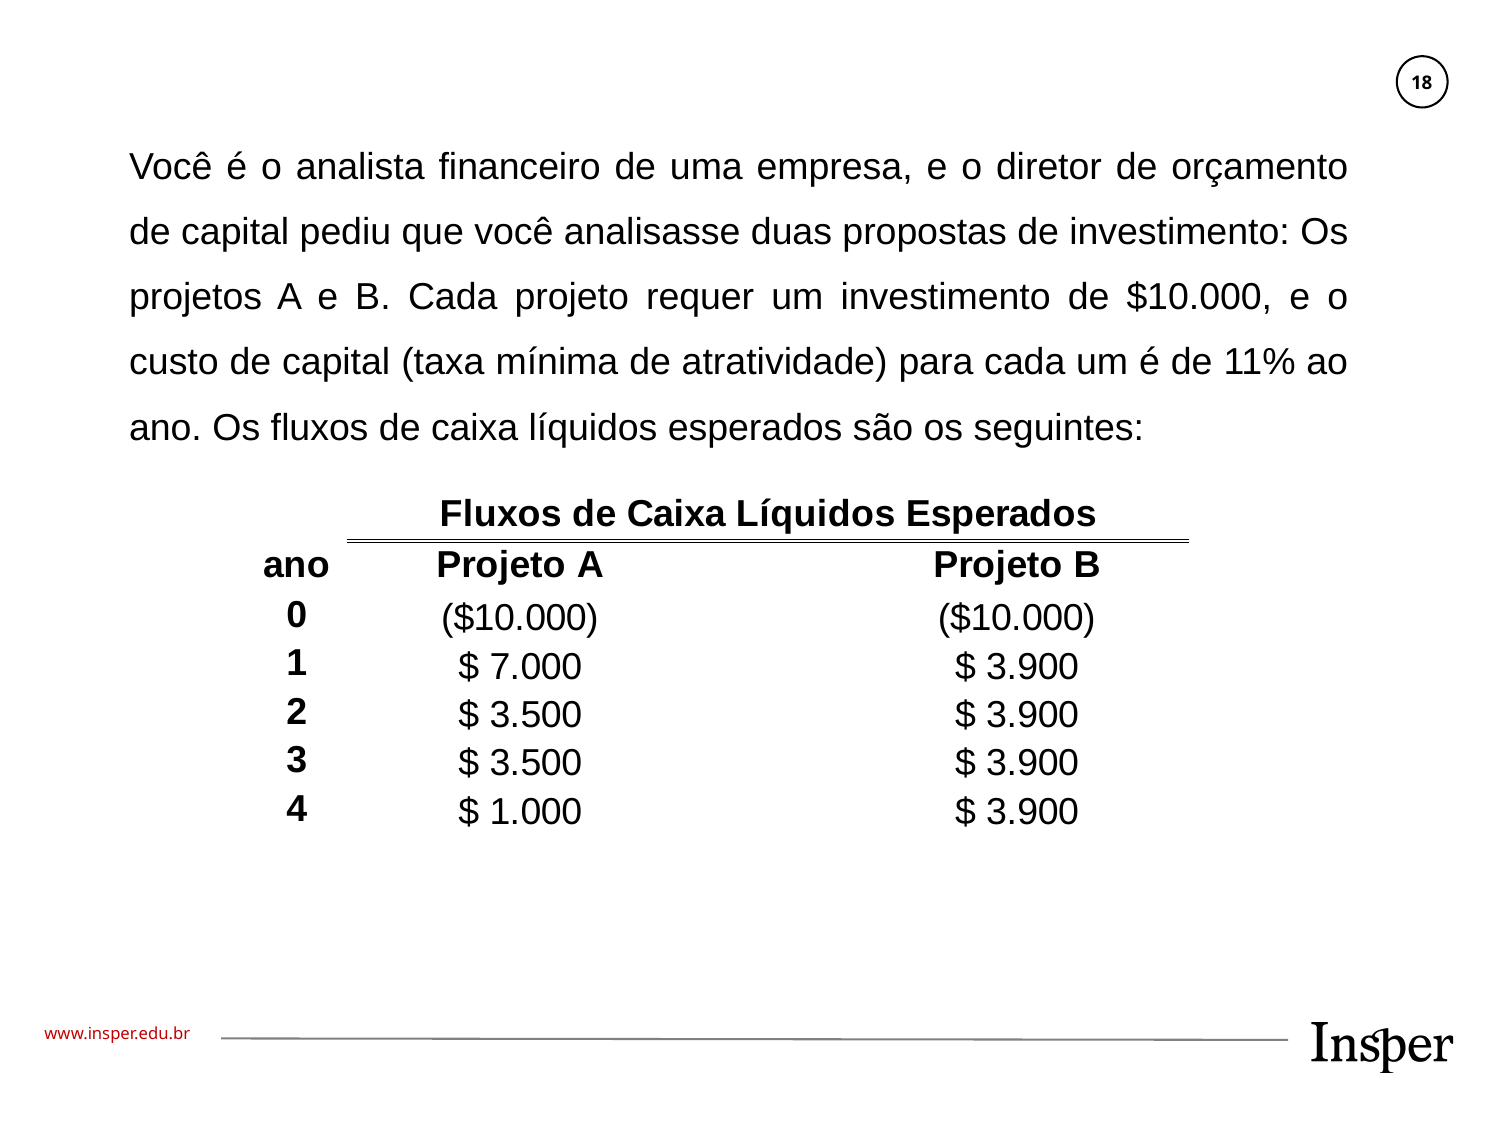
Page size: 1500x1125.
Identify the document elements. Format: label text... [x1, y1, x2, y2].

text_box Você é o analista financeiro de uma empresa, e o diretor de orçamento de capital pediu que você analisasse duas propostas de investimento: Os projetos A e B. Cada projeto requer um investimento de $10.000, e o custo de capital (taxa mínima de atratividade) para cada um é de 11% ao ano. Os fluxos de caixa líquidos esperados são os seguintes: [88, 42, 1349, 646]
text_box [245, 488, 1192, 835]
